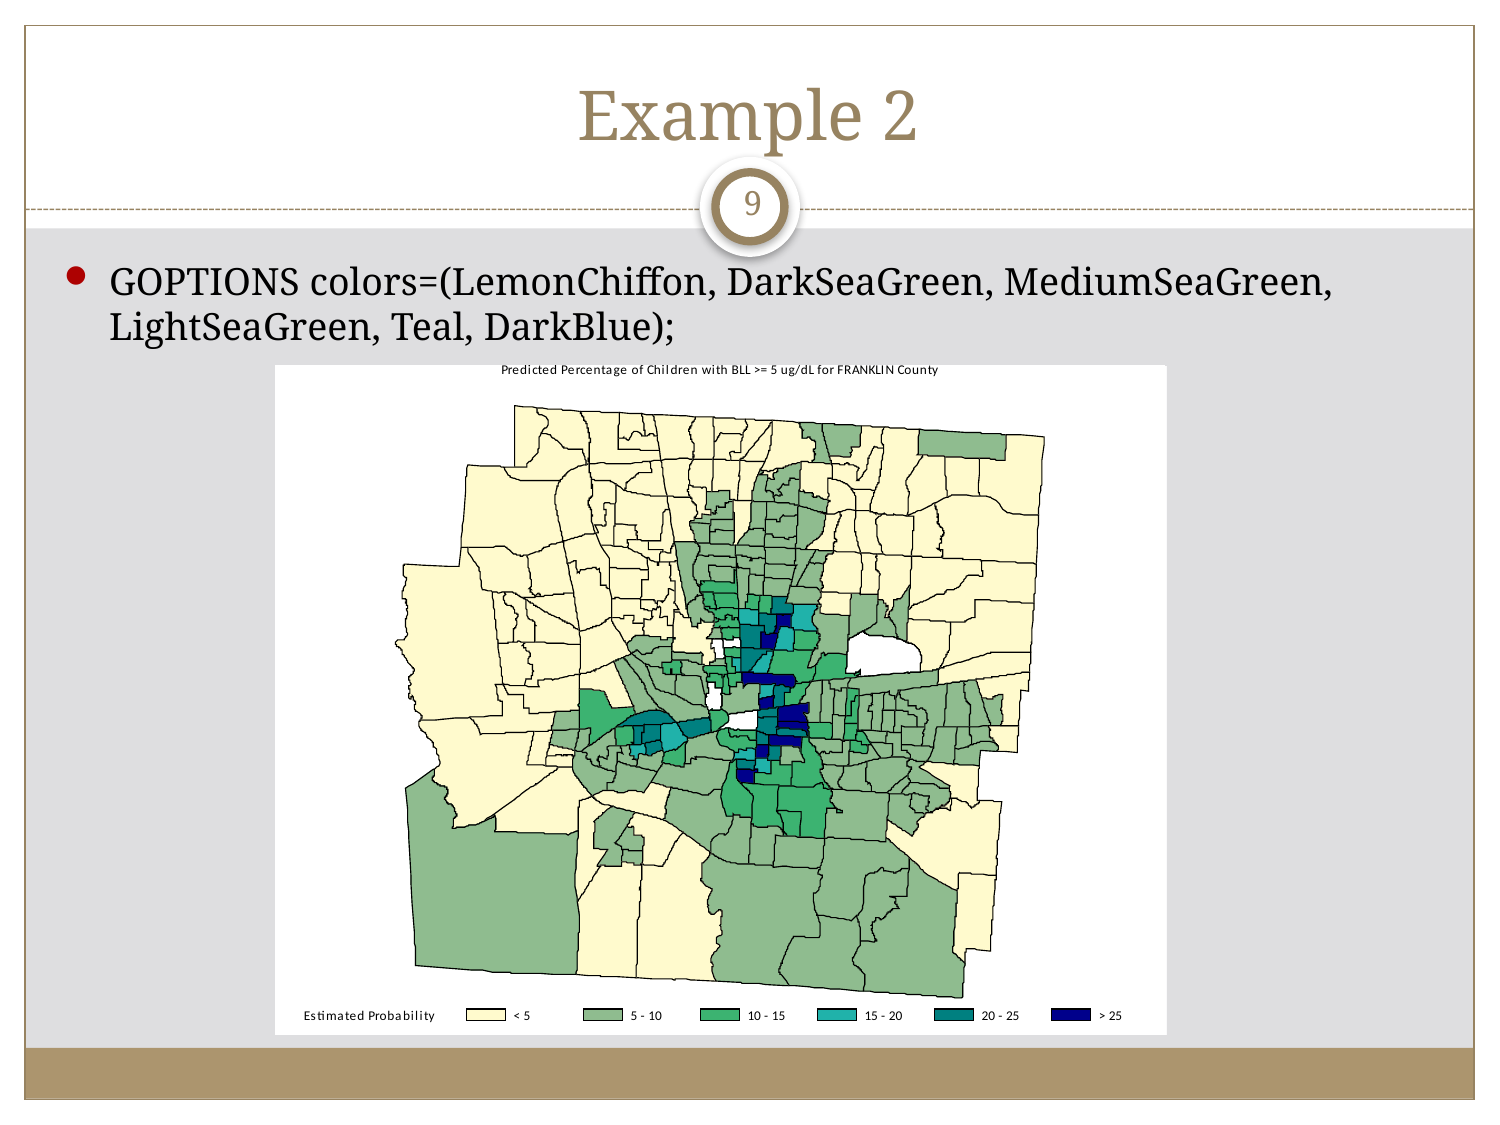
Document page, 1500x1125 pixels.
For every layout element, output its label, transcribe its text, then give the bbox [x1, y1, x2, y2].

picture [274, 365, 1167, 1035]
title Example 2 [49, 37, 1450, 162]
slide_number 9 [715, 168, 791, 241]
list GOPTIONS colors=(LemonChiffon, DarkSeaGreen, MediumSeaGreen, LightSeaGreen, Teal, DarkBlue); [49, 250, 1445, 1001]
